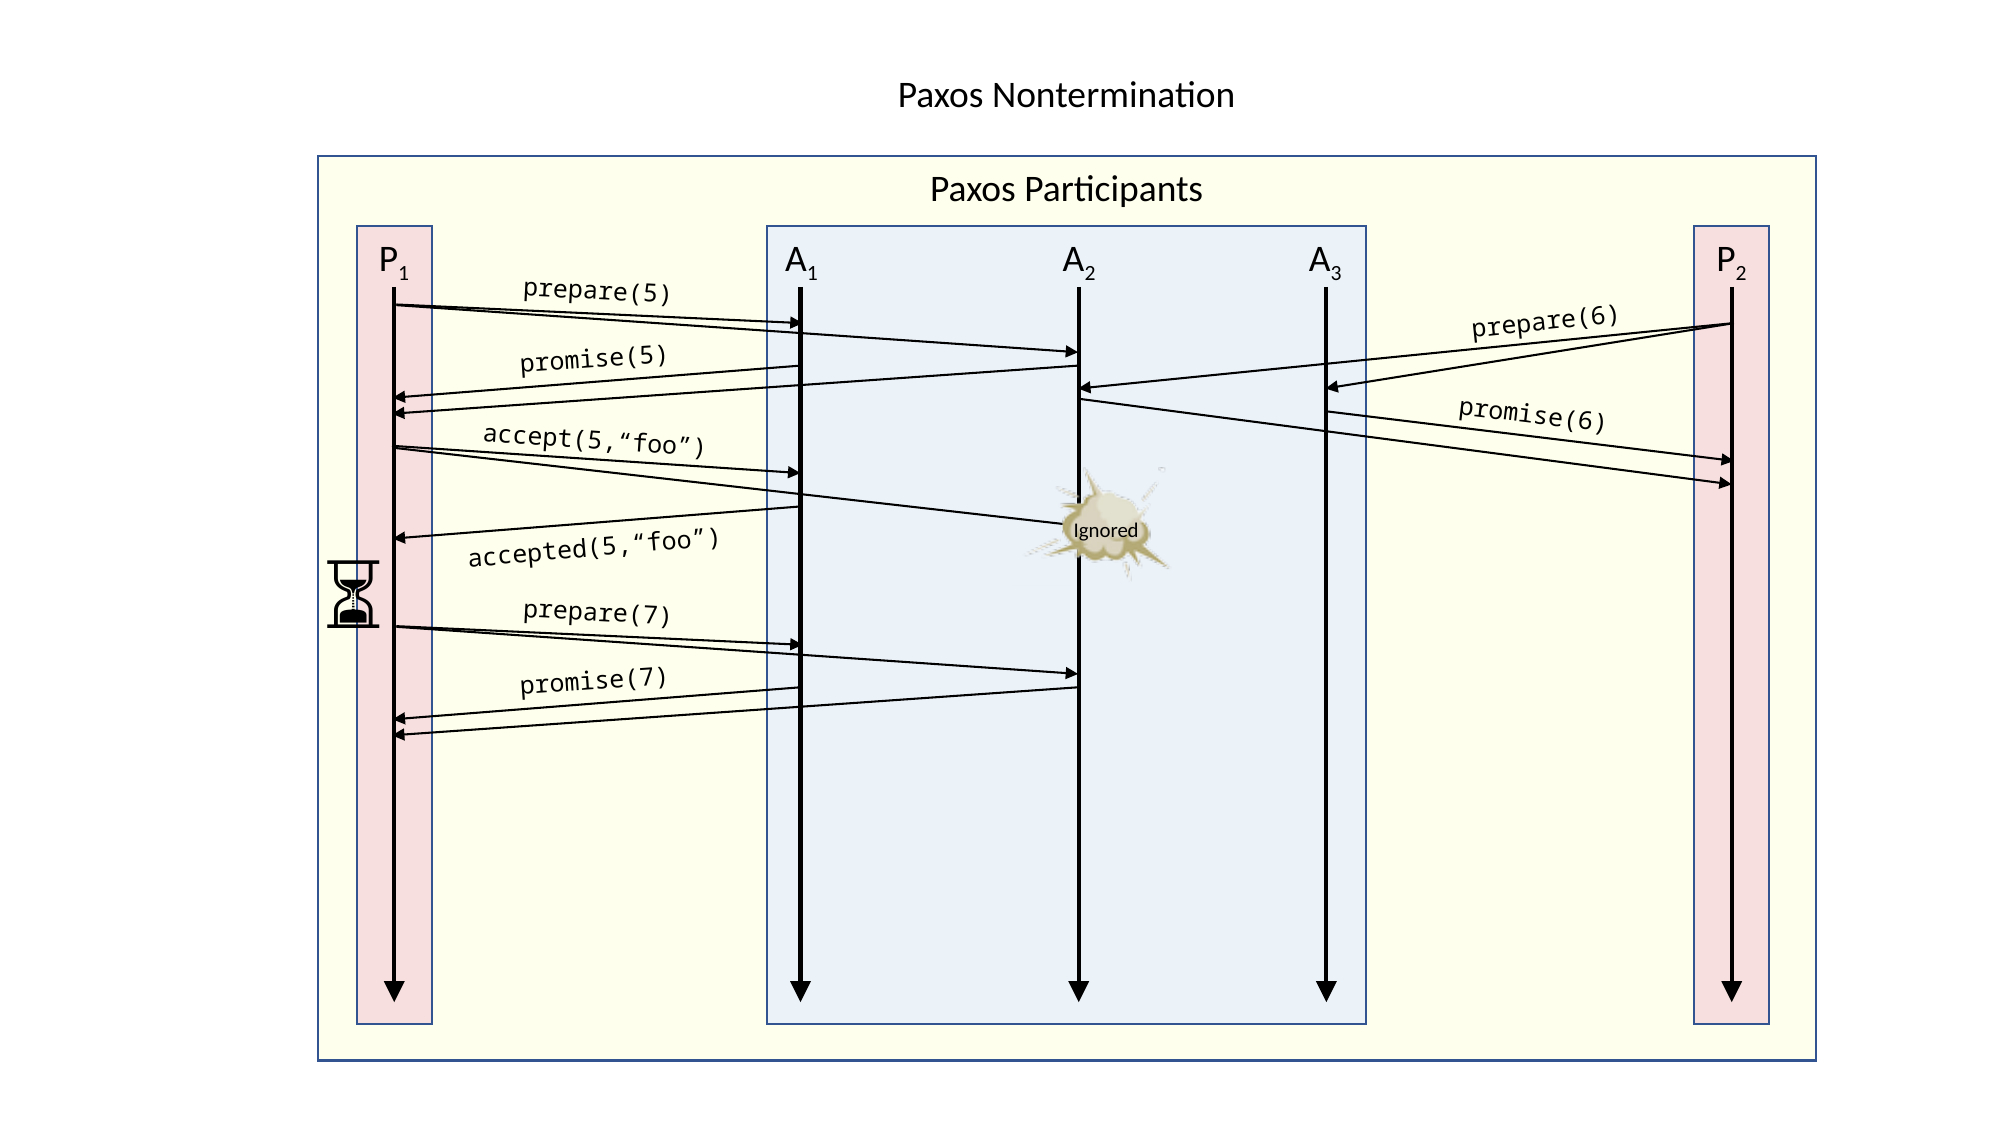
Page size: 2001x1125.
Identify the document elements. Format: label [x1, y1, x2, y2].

text_box [883, 62, 1251, 123]
text_box [308, 155, 1817, 1062]
